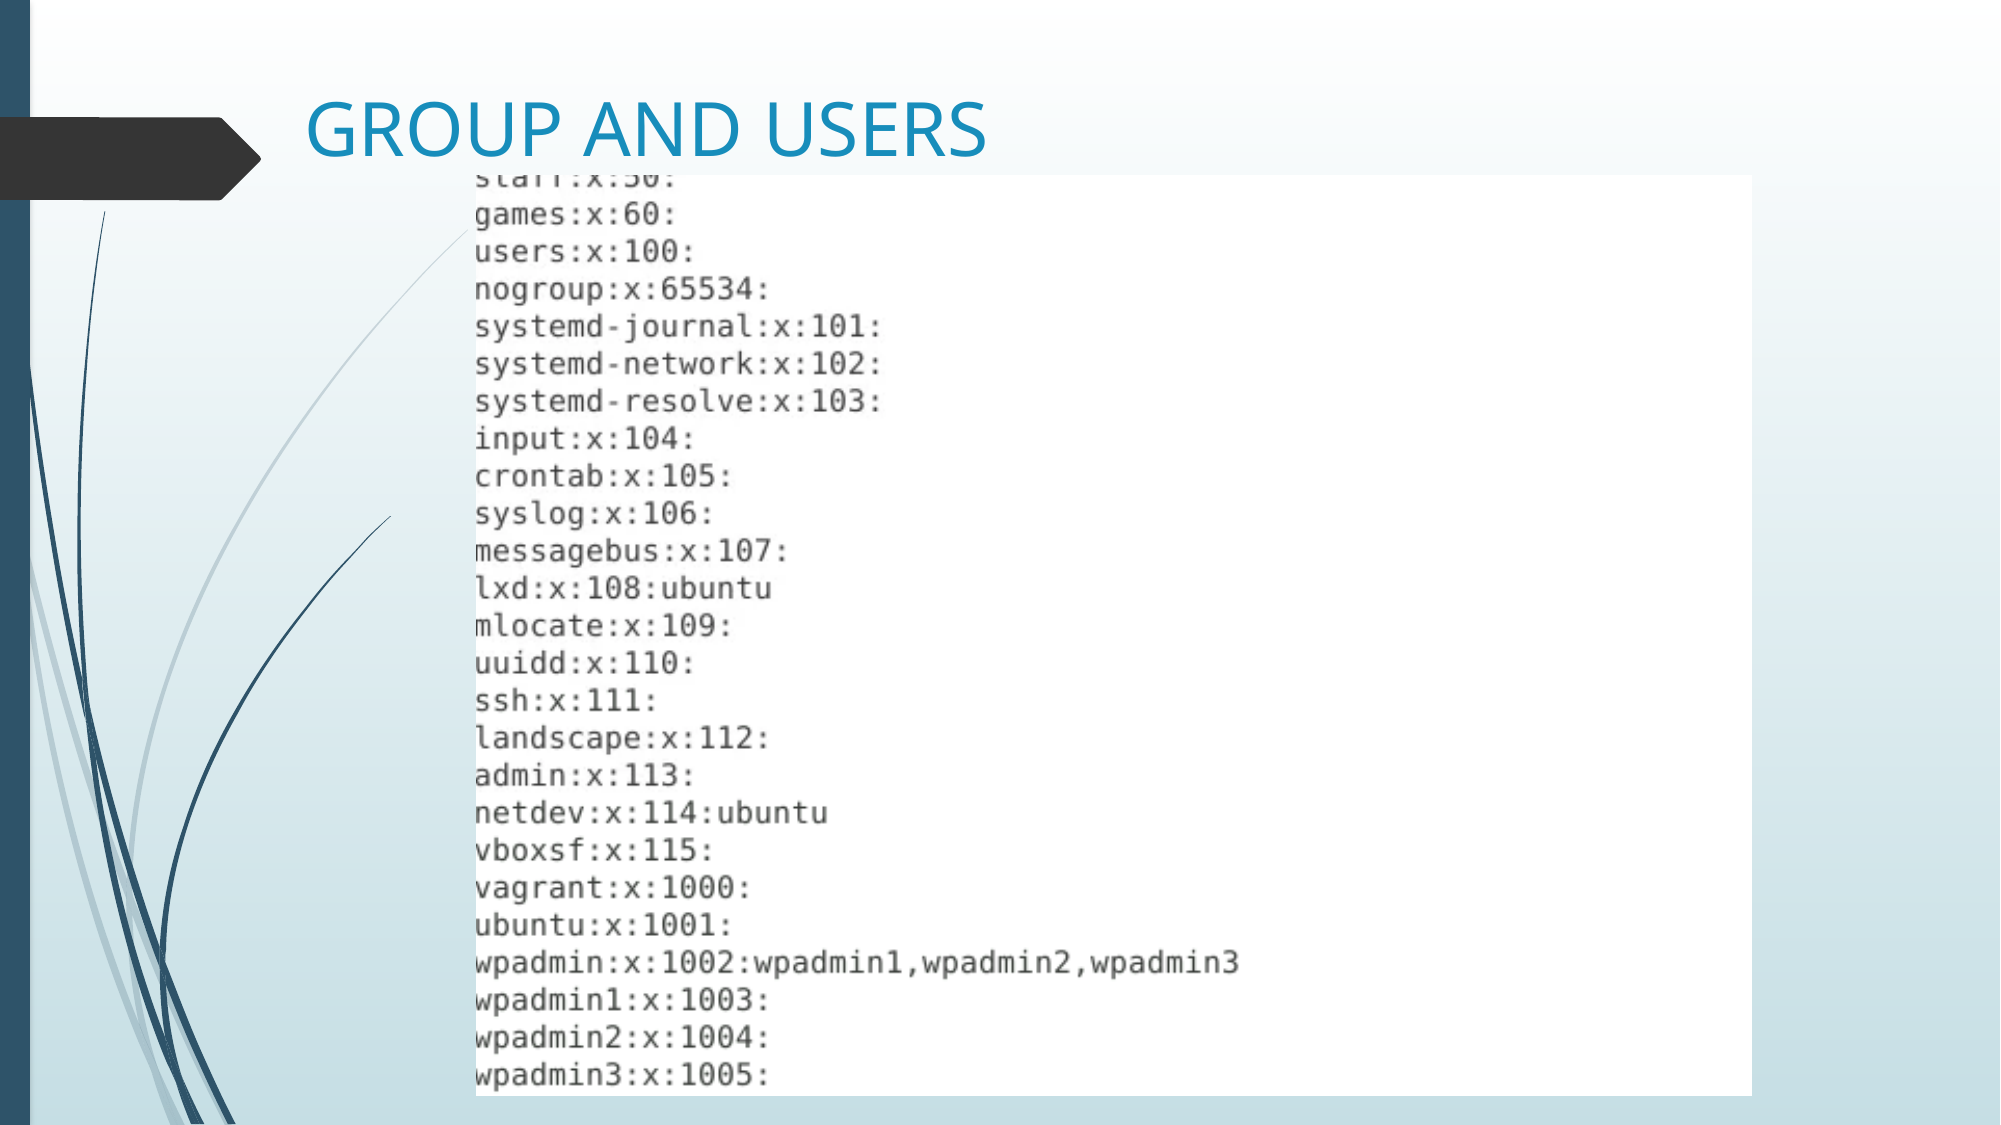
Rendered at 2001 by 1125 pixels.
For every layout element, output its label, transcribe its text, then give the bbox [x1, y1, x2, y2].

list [476, 175, 1752, 1096]
title GROUP AND USERS [289, 73, 1752, 200]
